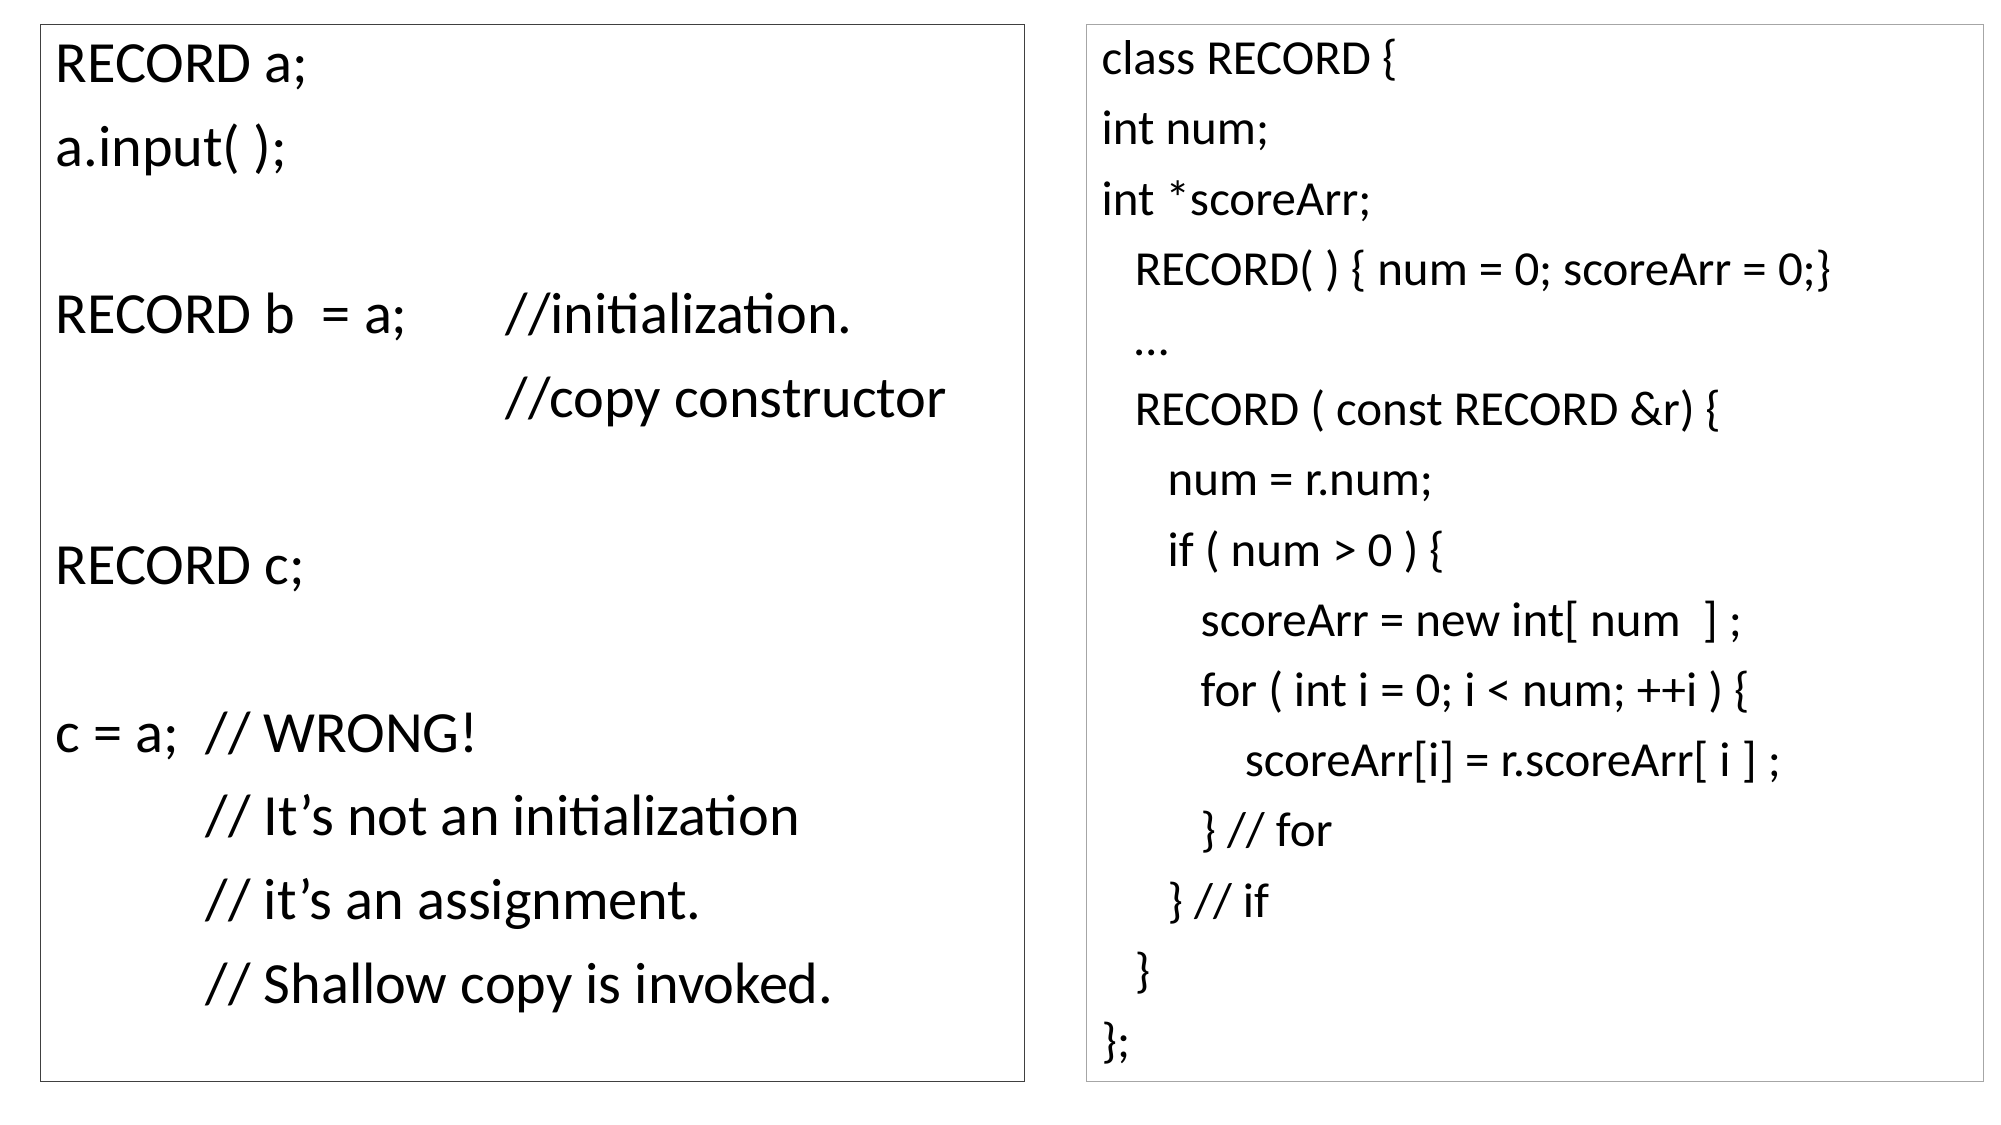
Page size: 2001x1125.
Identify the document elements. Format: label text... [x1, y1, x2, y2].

list RECORD a; a.input( ); RECORD b = a; //initialization. //copy constructor RECORD c; c = a; // WRONG! // It’s not an initialization // it’s an assignment. // Shallow copy is invoked. [40, 24, 1025, 1082]
text_box class RECORD { int num; int *scoreArr; RECORD( ) { num = 0; scoreArr = 0;} … RECORD ( const RECORD &r) { num = r.num; if ( num > 0 ) { scoreArr = new int[ num ] ; for ( int i = 0; i < num; ++i ) { scoreArr[i] = r.scoreArr[ i ] ; } // for } // if } }; [1086, 24, 1984, 1082]
